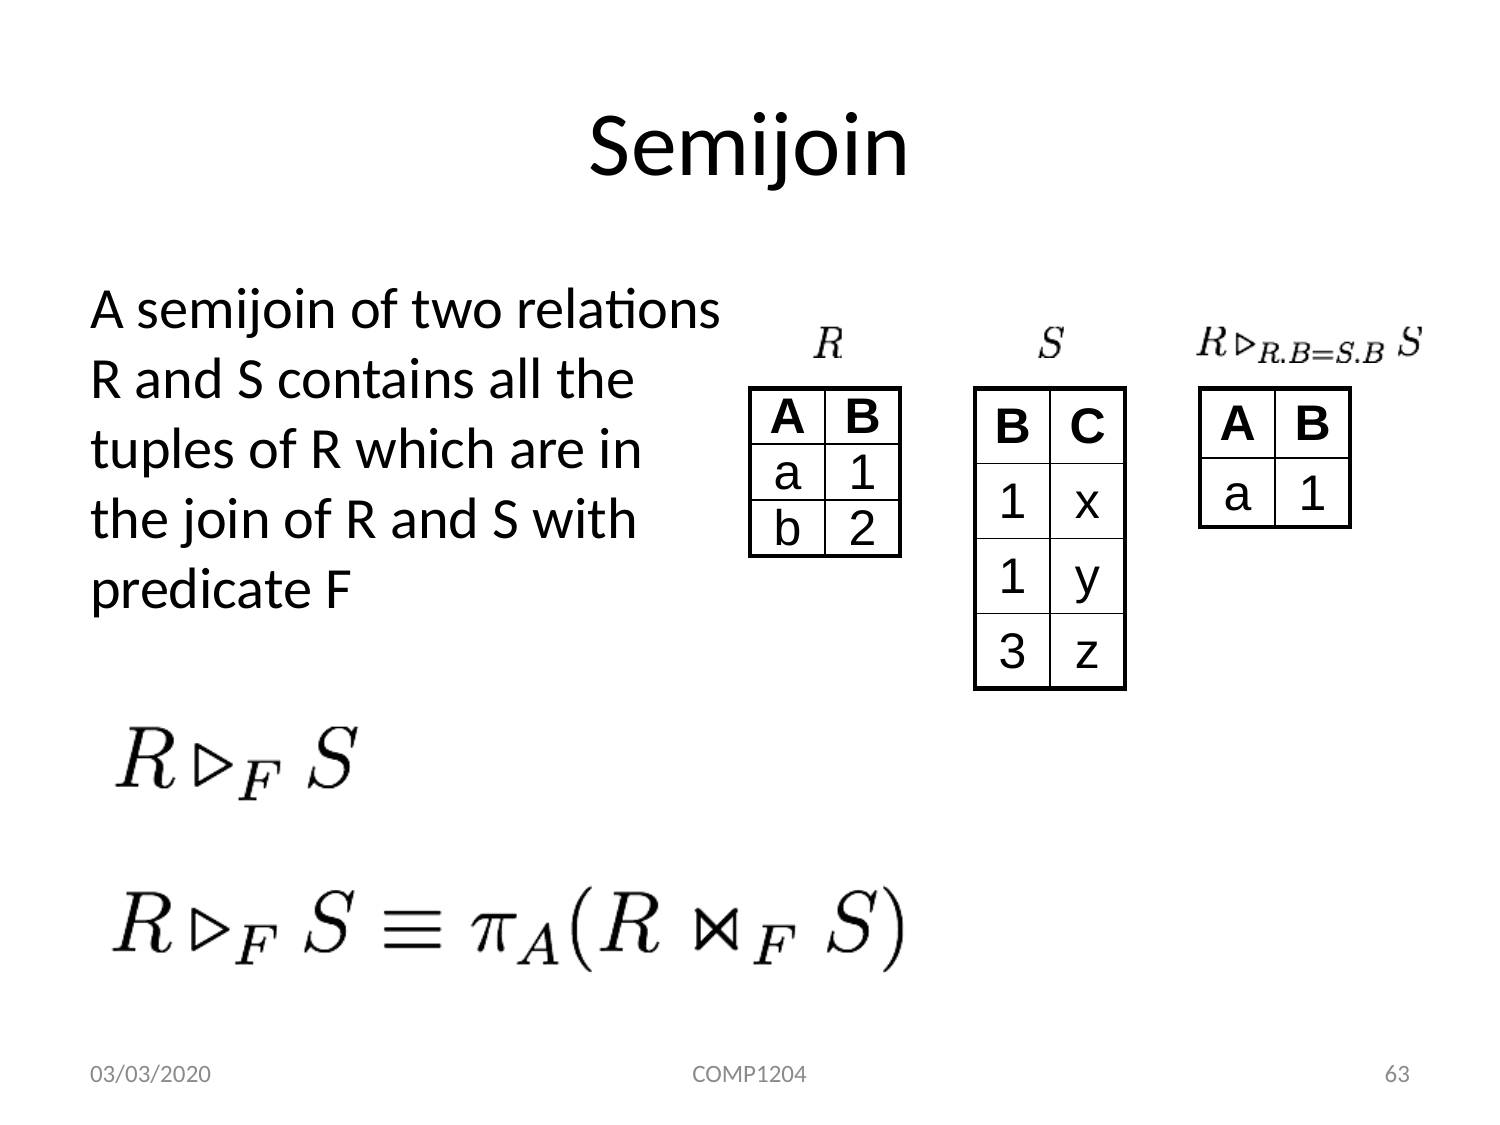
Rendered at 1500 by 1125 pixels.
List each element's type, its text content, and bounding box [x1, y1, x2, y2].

picture [1195, 324, 1426, 364]
table_cell 3 [977, 614, 1049, 686]
table_cell 2 [826, 501, 898, 554]
table_cell 1 [826, 445, 898, 499]
table_cell y [1051, 539, 1123, 613]
table_cell b [752, 501, 824, 554]
table_cell a [1202, 459, 1274, 525]
table_cell z [1051, 614, 1123, 686]
table_cell x [1051, 464, 1123, 538]
table_header A [752, 391, 824, 443]
table_cell 1 [977, 539, 1049, 613]
table_header B [826, 391, 898, 443]
table_cell 1 [1276, 459, 1348, 525]
title Semijoin [75, 45, 1425, 233]
table_header C [1051, 391, 1123, 463]
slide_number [75, 1042, 425, 1103]
table_header A [1202, 391, 1274, 457]
table_header B [977, 391, 1049, 463]
picture [109, 883, 913, 976]
table_cell 1 [977, 464, 1049, 538]
picture [1037, 324, 1067, 358]
footer COMP1204 [512, 1042, 988, 1103]
picture [812, 324, 845, 358]
slide_number 63 [1074, 1042, 1425, 1103]
table_header B [1276, 391, 1348, 457]
picture [112, 724, 363, 802]
table_cell a [752, 445, 824, 499]
list A semijoin of two relations R and S contains all the tuples of R which are in the join of R and S with predicate F [75, 262, 738, 1005]
